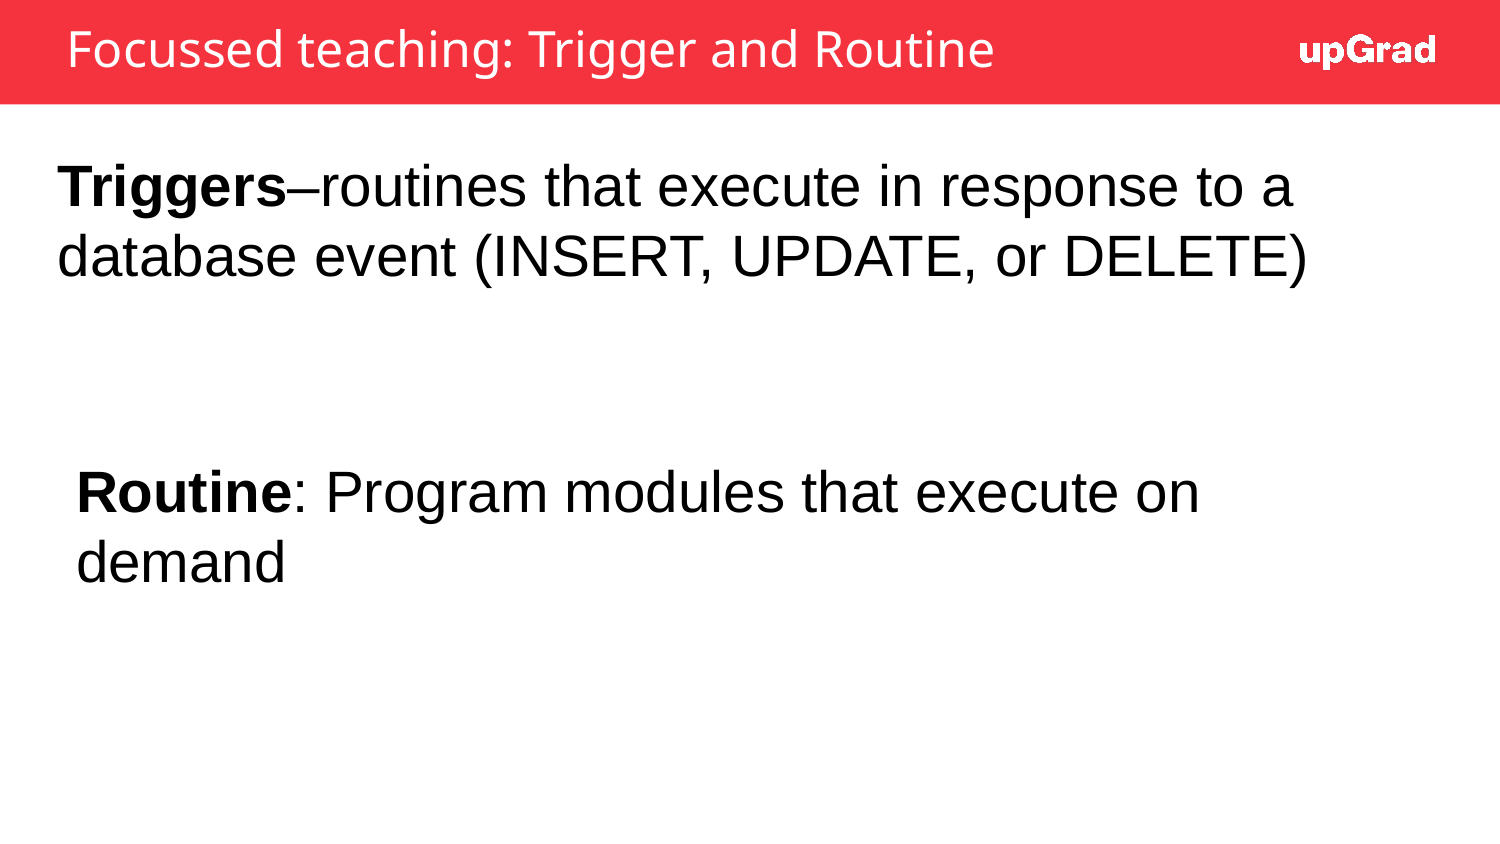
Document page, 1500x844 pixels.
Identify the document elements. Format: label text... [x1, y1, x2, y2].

text_box Routine: Program modules that execute on demand [61, 446, 1397, 671]
picture [1300, 34, 1435, 70]
title Focussed teaching: Trigger and Routine [51, 20, 1084, 83]
text_box Triggers–routines that execute in response to a database event (INSERT, UPDATE, or DELETE) [43, 141, 1397, 296]
